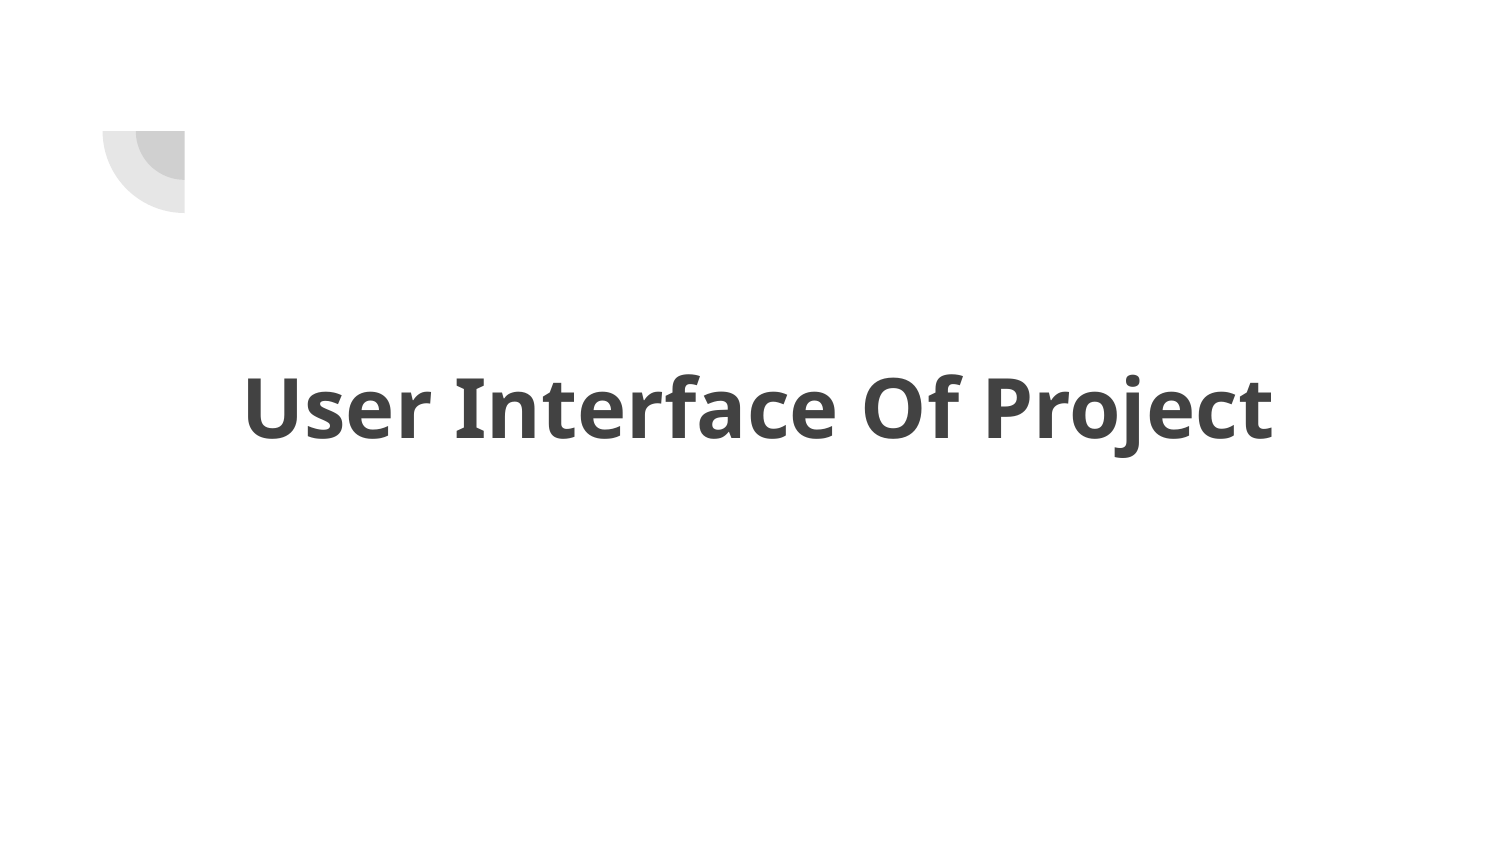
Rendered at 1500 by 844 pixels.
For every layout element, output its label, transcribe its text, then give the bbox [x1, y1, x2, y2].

title User Interface Of Project [226, 339, 1348, 504]
